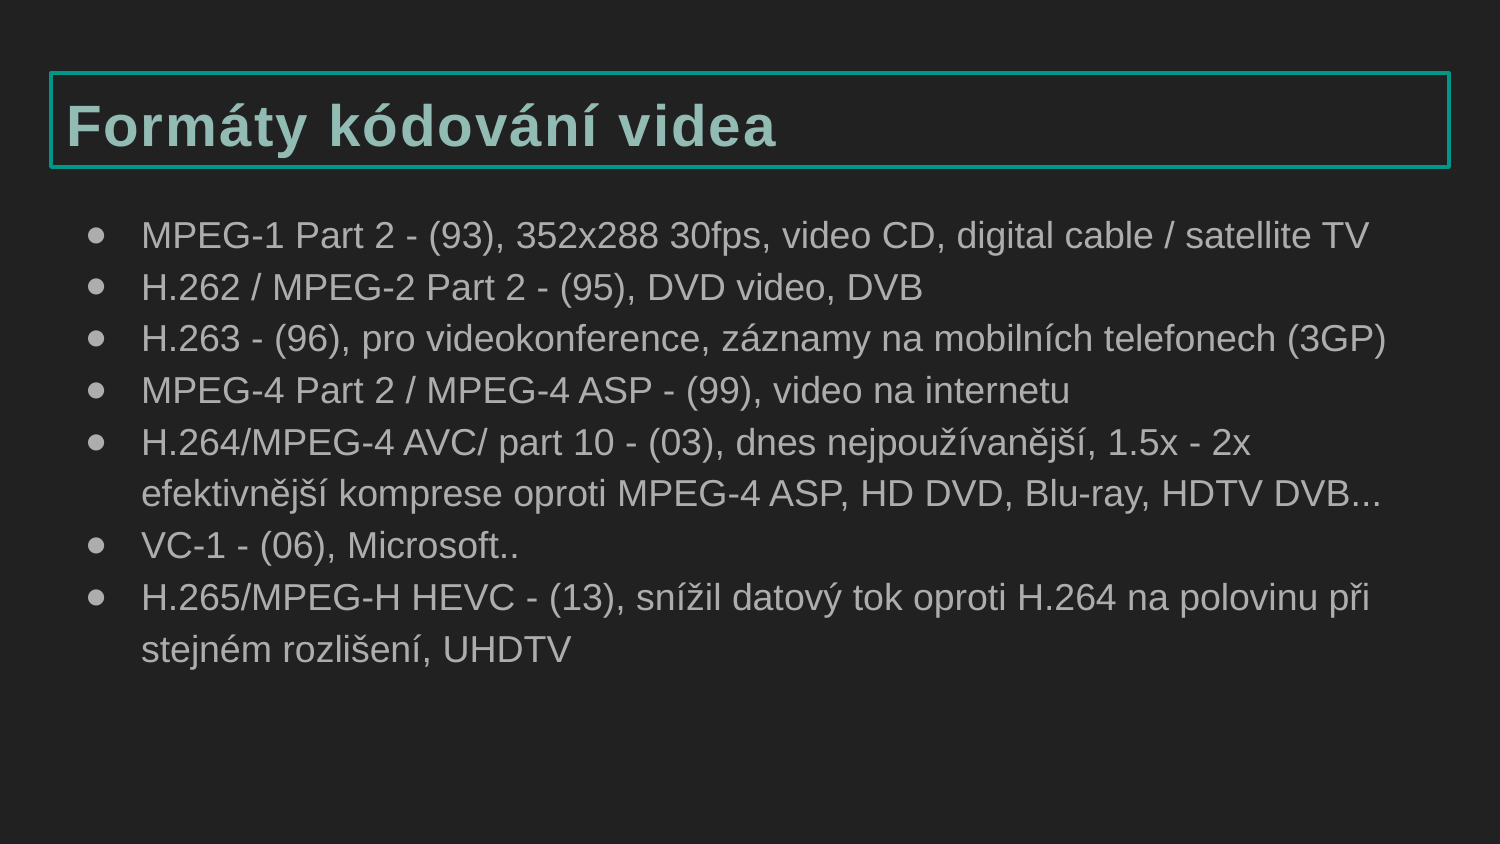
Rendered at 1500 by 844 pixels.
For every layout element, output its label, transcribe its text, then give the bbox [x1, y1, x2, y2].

title Formáty kódování videa [49, 71, 1451, 169]
list MPEG-1 Part 2 - (93), 352x288 30fps, video CD, digital cable / satellite TV H.262 / MPEG-2 Part 2 - (95), DVD video, DVB H.263 - (96), pro videokonference, záznamy na mobilních telefonech (3GP) MPEG-4 Part 2 / MPEG-4 ASP - (99), video na internetu H.264/MPEG-4 AVC/ part 10 - (03), dnes nejpoužívanější, 1.5x - 2x efektivnější komprese oproti MPEG-4 ASP, HD DVD, Blu-ray, HDTV DVB... VC-1 - (06), Microsoft.. H.265/MPEG-H HEVC - (13), snížil datový tok oproti H.264 na polovinu při stejném rozlišení, UHDTV [51, 189, 1449, 750]
